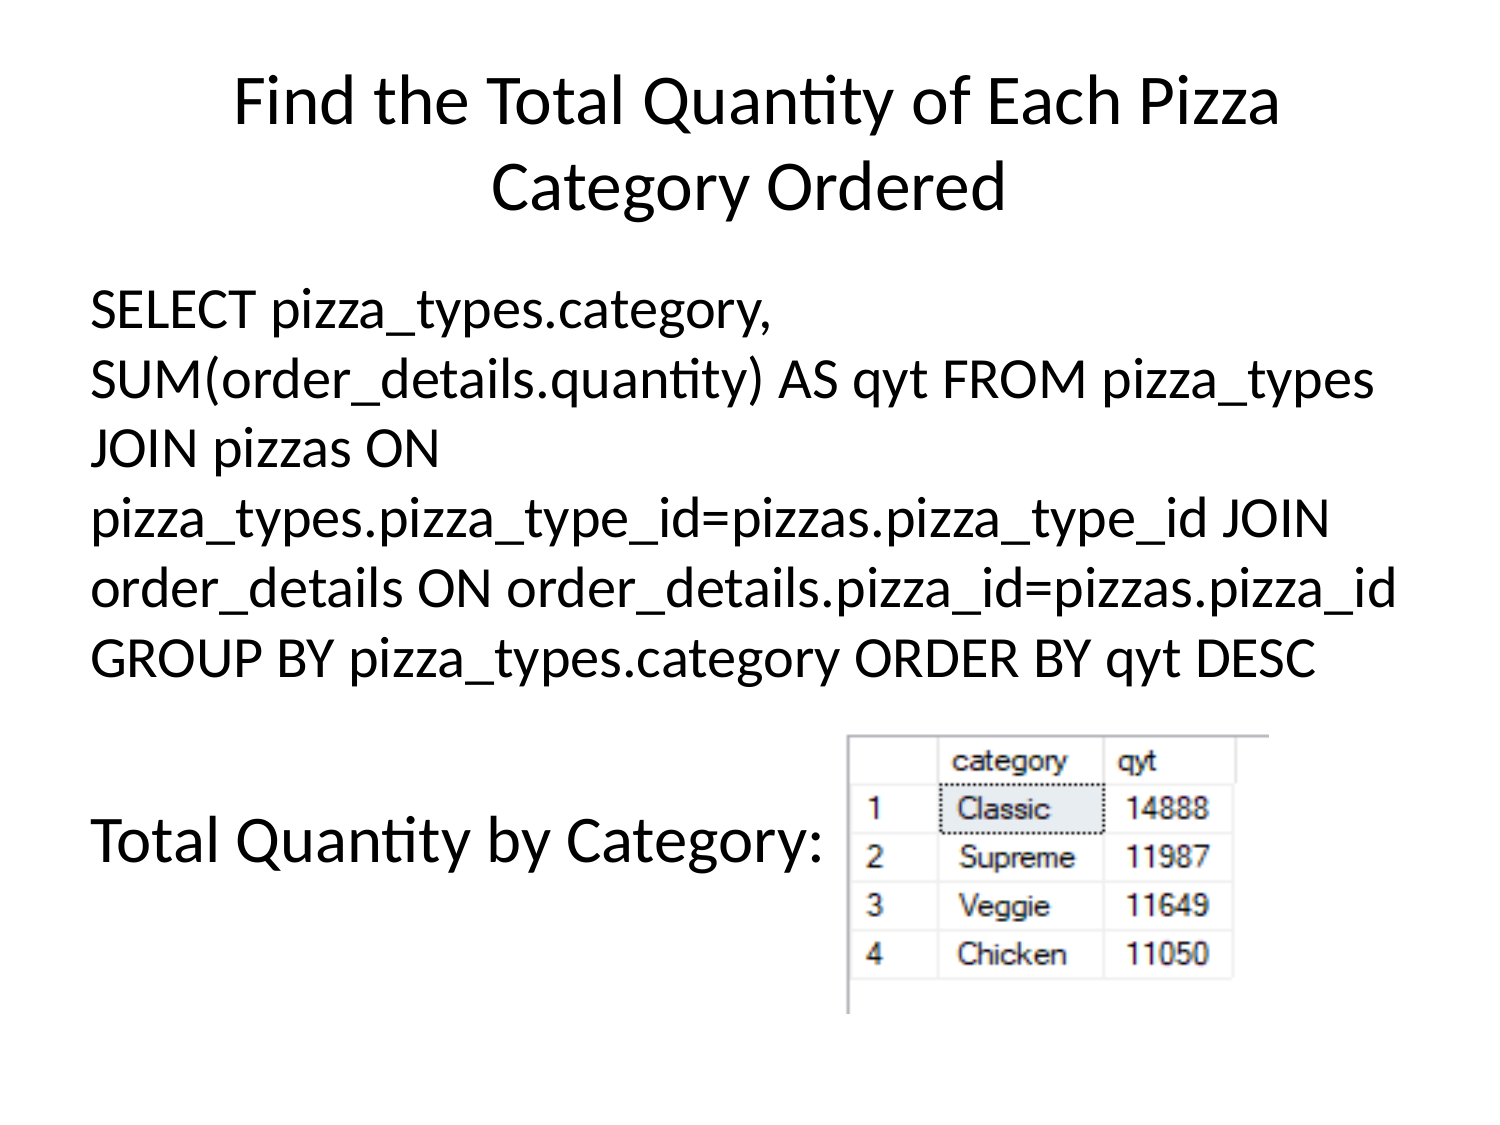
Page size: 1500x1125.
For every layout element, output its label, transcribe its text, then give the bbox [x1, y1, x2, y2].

list SELECT pizza_types.category, SUM(order_details.quantity) AS qyt FROM pizza_types JOIN pizzas ON pizza_types.pizza_type_id=pizzas.pizza_type_id JOIN order_details ON order_details.pizza_id=pizzas.pizza_id GROUP BY pizza_types.category ORDER BY qyt DESC Total Quantity by Category: [75, 262, 1425, 1110]
title Find the Total Quantity of Each Pizza Category Ordered [75, 45, 1425, 233]
picture [842, 733, 1269, 1014]
